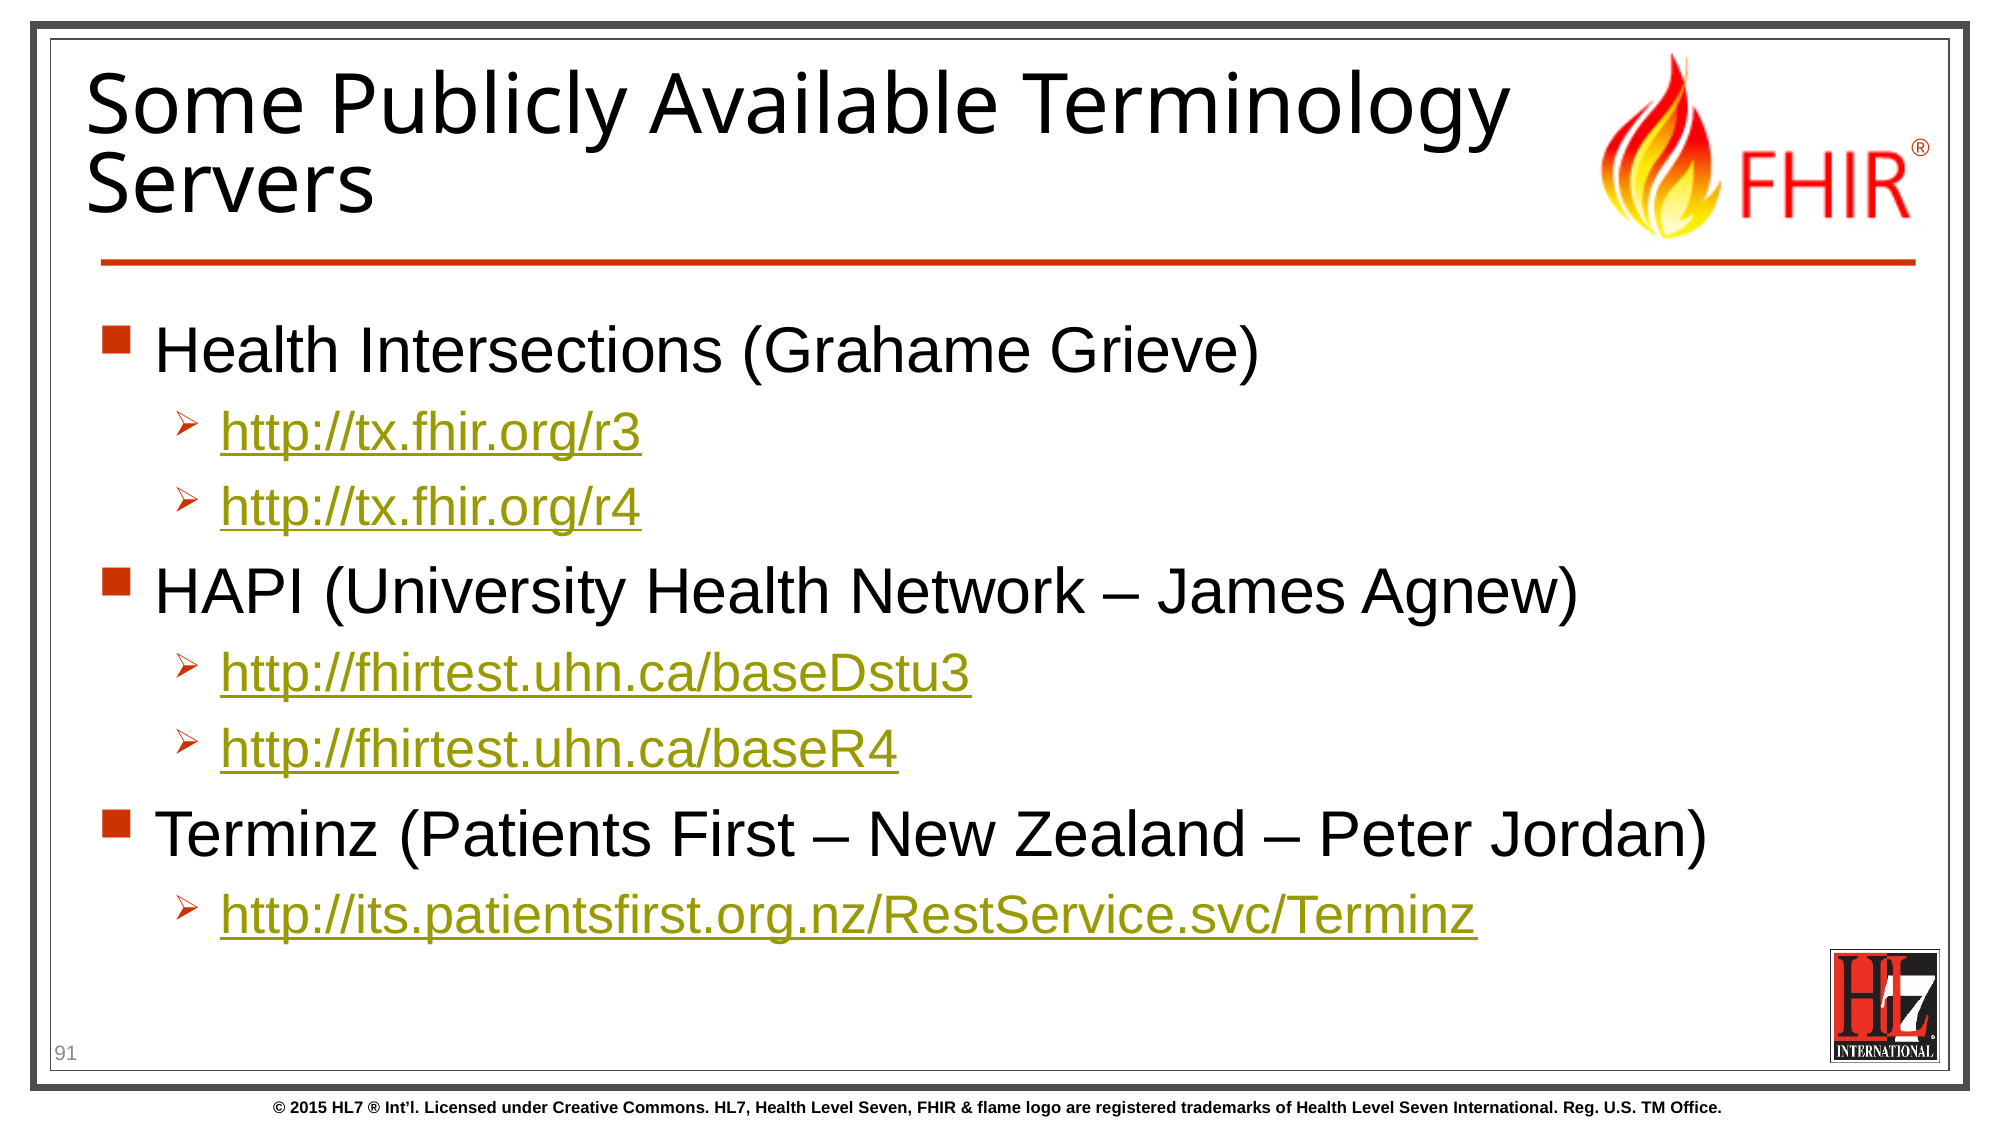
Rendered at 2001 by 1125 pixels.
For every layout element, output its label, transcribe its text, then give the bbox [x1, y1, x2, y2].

picture [1830, 949, 1940, 1063]
list Health Intersections (Grahame Grieve) http://tx.fhir.org/r3 http://tx.fhir.org/r4 HAPI (University Health Network – James Agnew) http://fhirtest.uhn.ca/baseDstu3 http://fhirtest.uhn.ca/baseR4 Terminz (Patients First – New Zealand – Peter Jordan) http://its.patientsfirst.org.nz/RestService.svc/Terminz [83, 299, 1917, 1059]
slide_number 91 [39, 1034, 197, 1071]
picture [1588, 42, 1923, 249]
title Some Publicly Available Terminology Servers [70, 54, 1595, 244]
